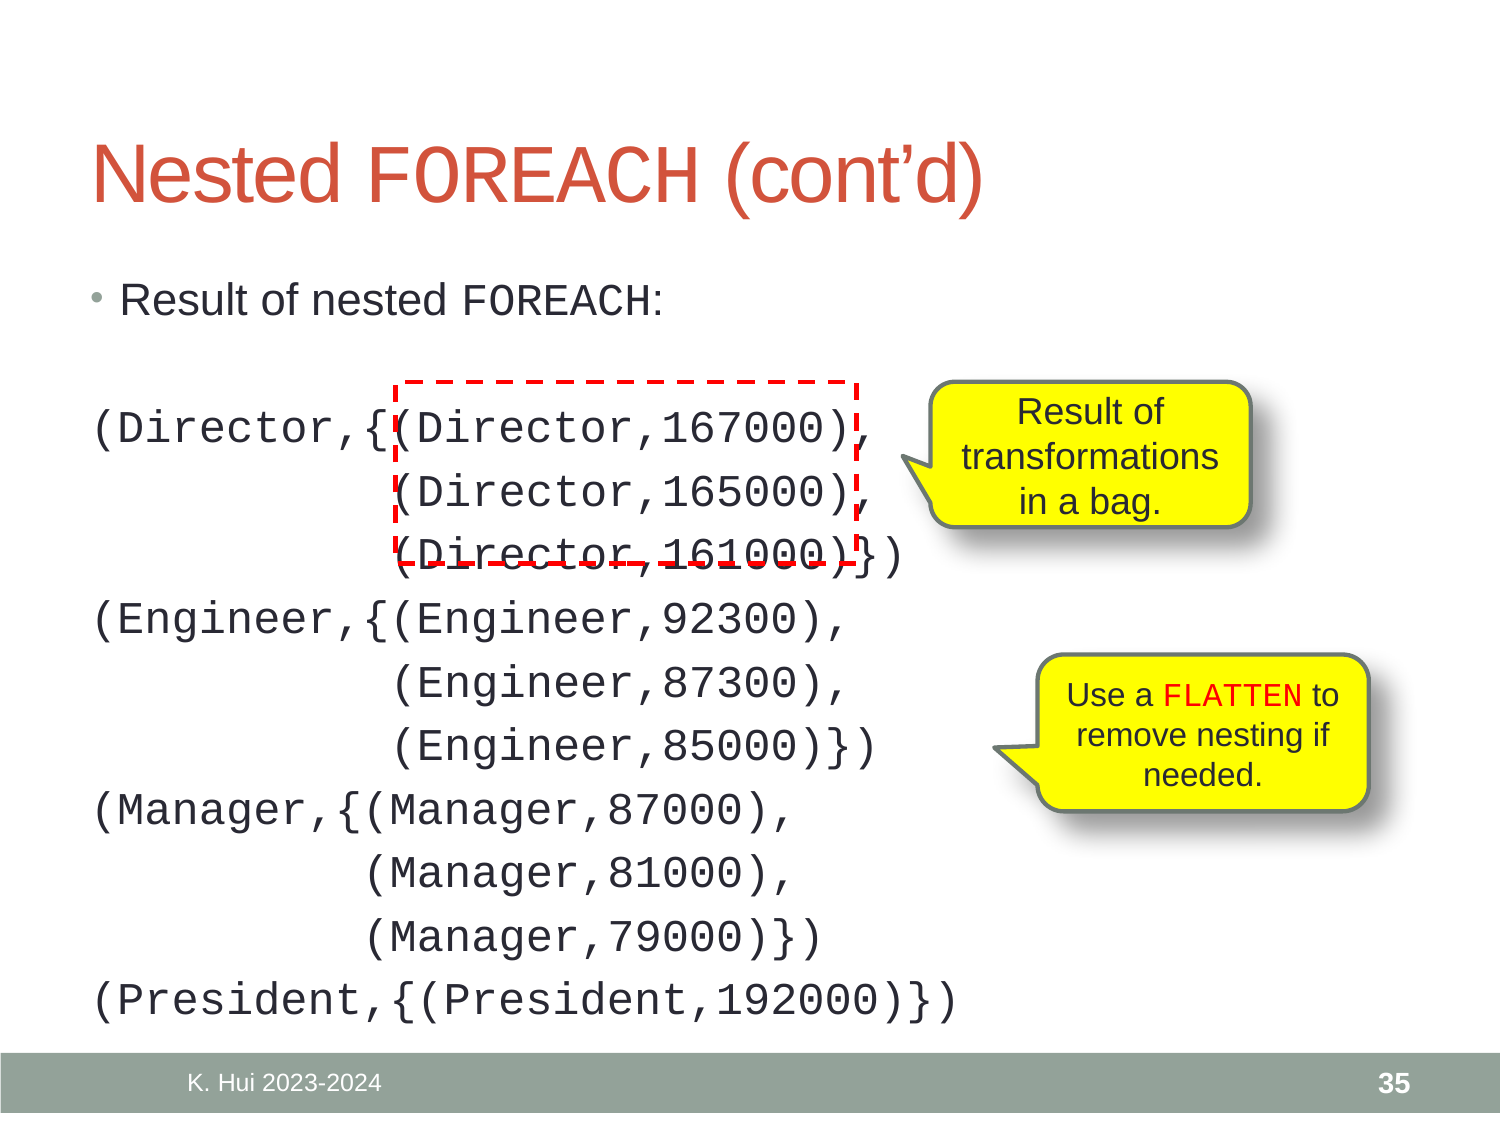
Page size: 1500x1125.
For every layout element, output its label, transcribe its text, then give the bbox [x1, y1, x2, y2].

list Result of nested FOREACH: (Director,{(Director,167000), (Director,165000), (Director,161000)}) (Engineer,{(Engineer,92300), (Engineer,87300), (Engineer,85000)}) (Manager,{(Manager,87000), (Manager,81000), (Manager,79000)}) (President,{(President,192000)}) [75, 262, 1425, 1036]
footer K. Hui 2023-2024 [75, 1054, 494, 1109]
text_box Use a FLATTEN to remove nesting if needed. [992, 652, 1371, 814]
title Nested FOREACH (cont’d) [75, 87, 1425, 250]
text_box [393, 380, 859, 566]
slide_number 35 [1250, 1054, 1426, 1109]
text_box Result of transformations in a bag. [900, 379, 1253, 530]
